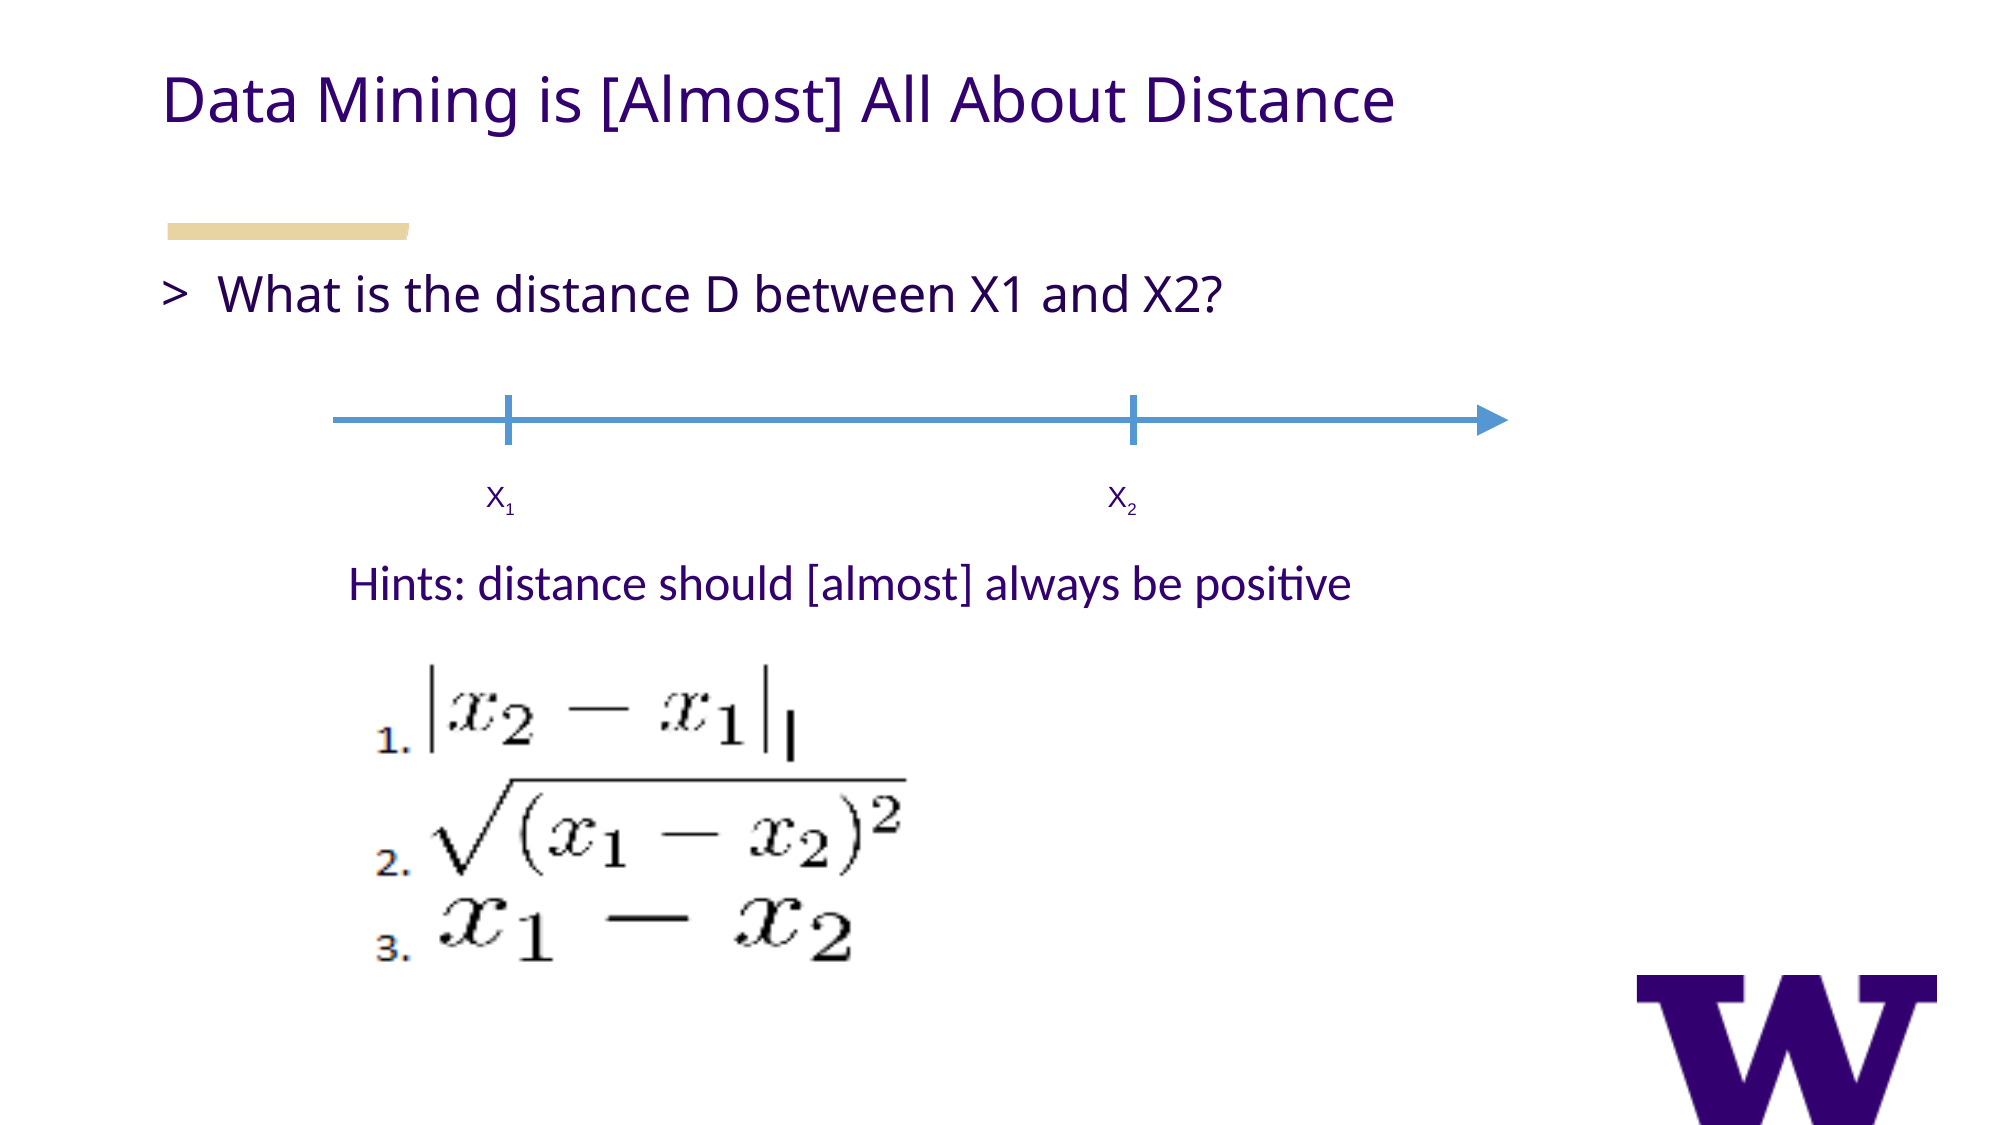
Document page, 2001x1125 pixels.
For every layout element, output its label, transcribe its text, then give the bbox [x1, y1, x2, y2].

text_box X1 [470, 471, 553, 522]
text_box Hints: distance should [almost] always be positive [333, 535, 1567, 643]
list What is the distance D between X1 and X2? [146, 254, 1940, 914]
list Data Mining is [Almost] All About Distance [146, 60, 1938, 224]
text_box X2 [1092, 471, 1174, 522]
picture [362, 640, 947, 1000]
